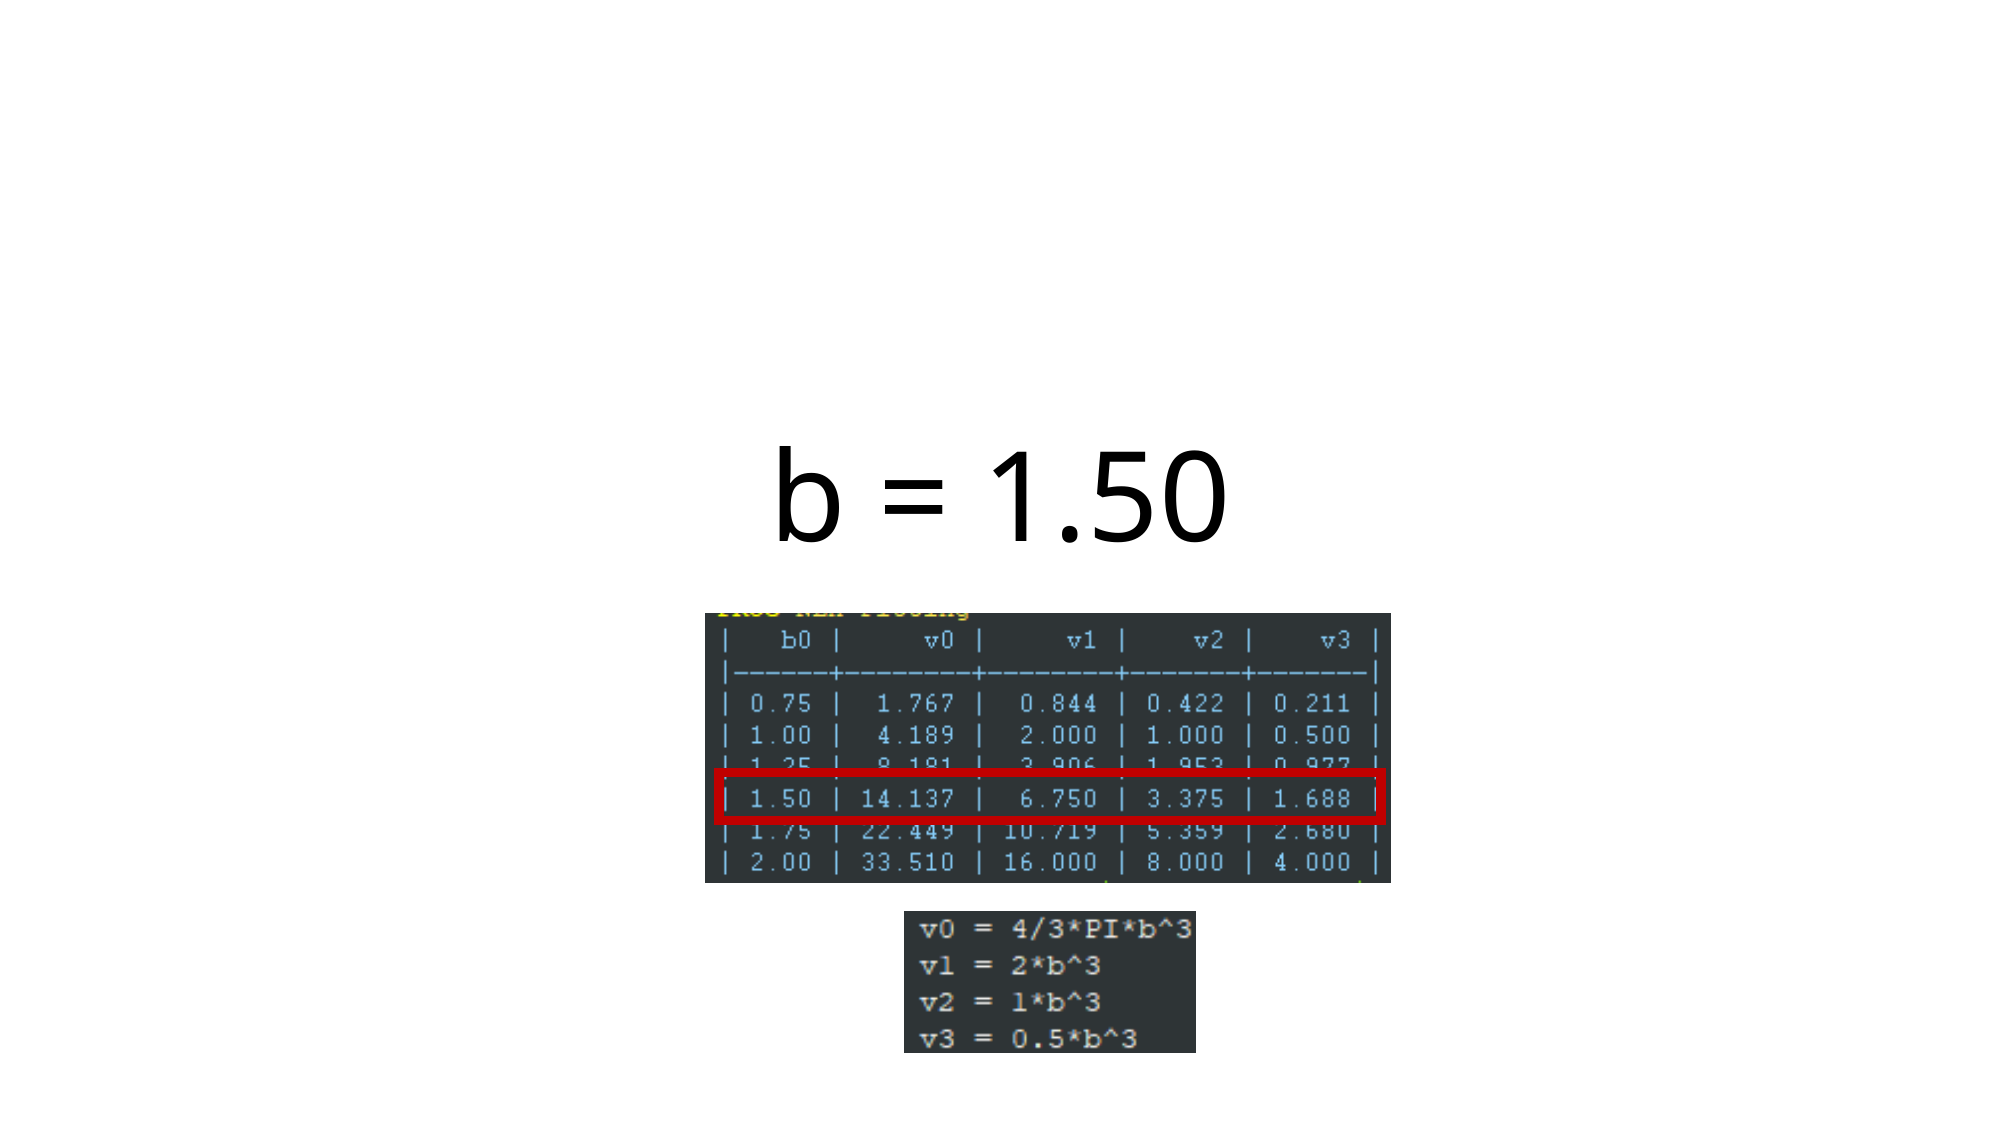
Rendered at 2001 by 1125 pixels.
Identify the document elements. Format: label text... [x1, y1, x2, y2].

title b = 1.50 [249, 184, 1750, 576]
picture [705, 613, 1391, 883]
picture [904, 911, 1196, 1053]
